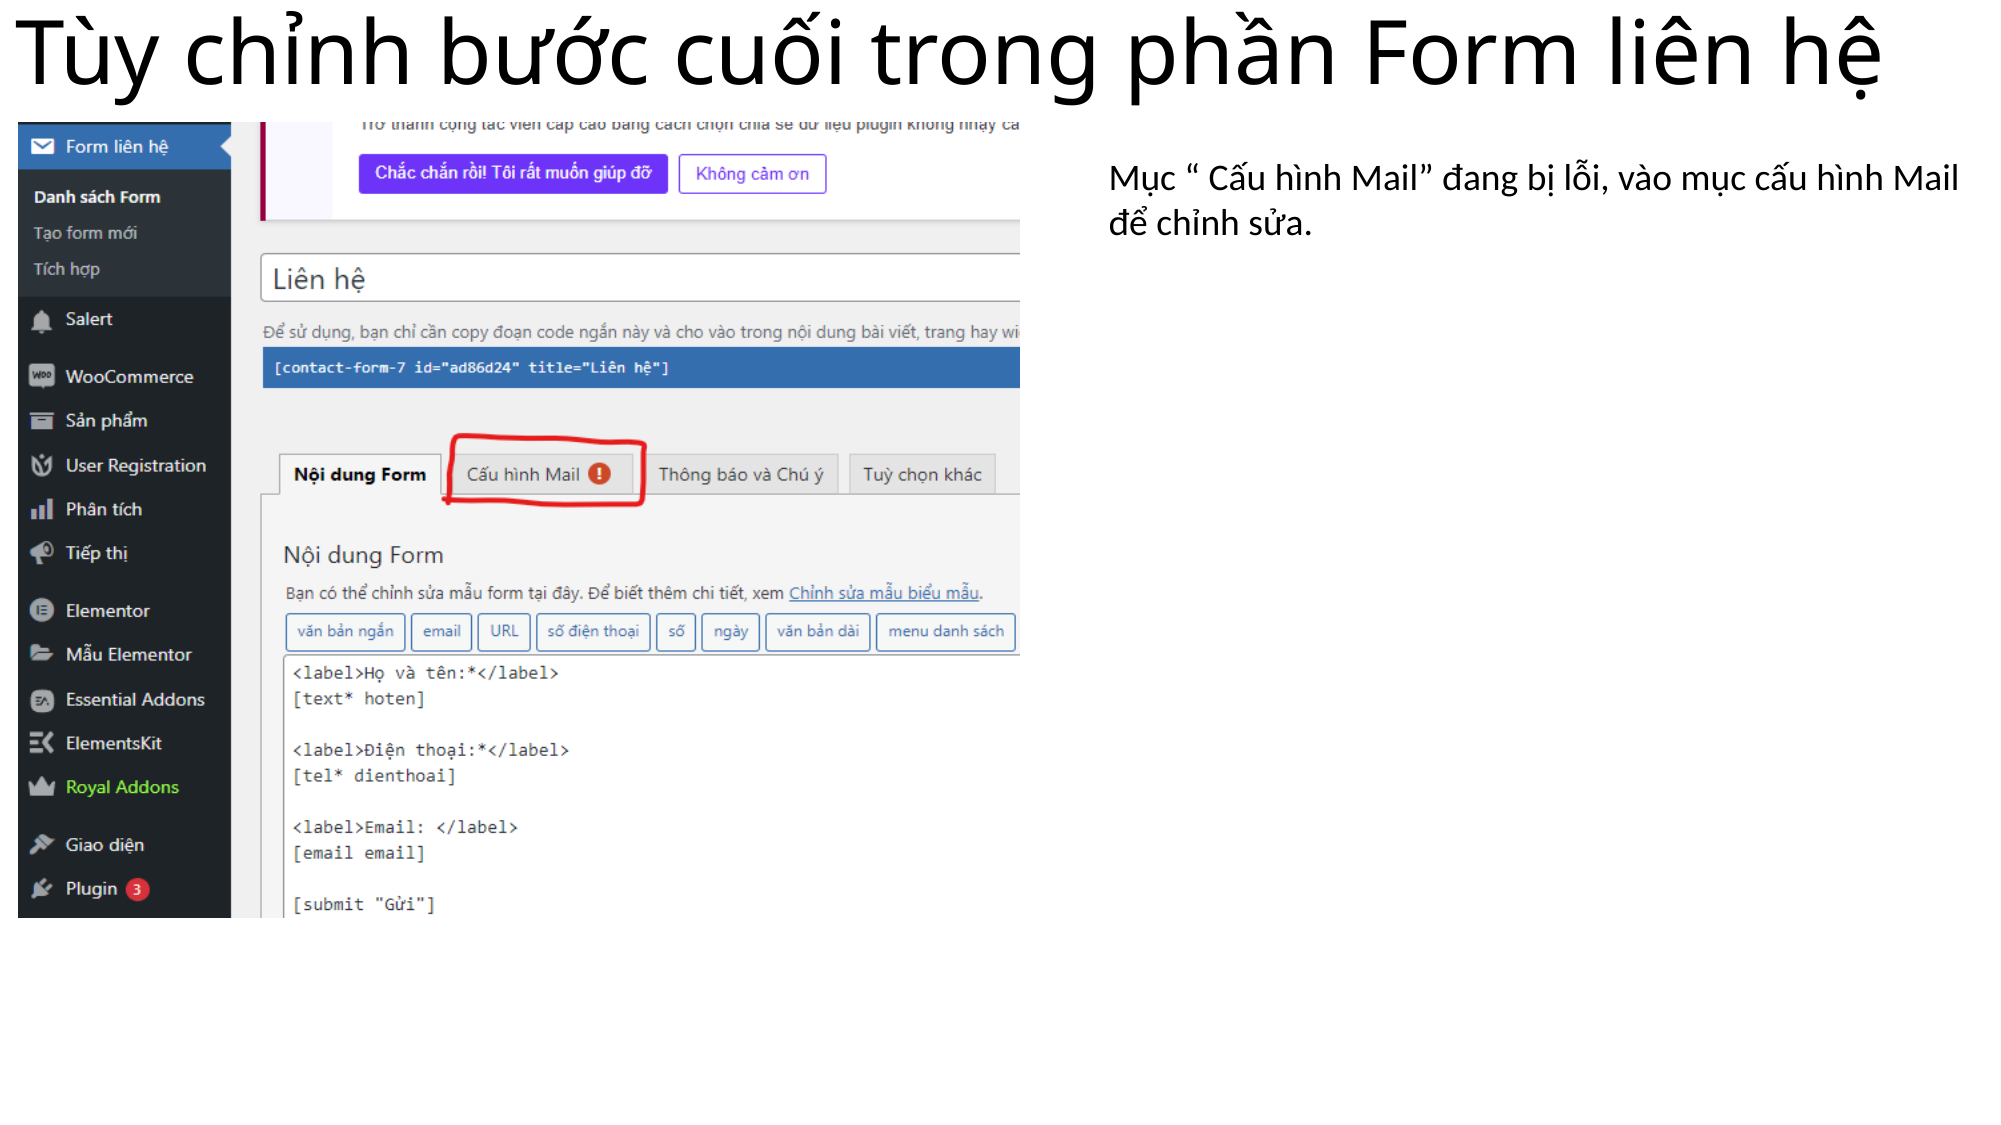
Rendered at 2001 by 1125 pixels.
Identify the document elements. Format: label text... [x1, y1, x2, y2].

text_box Mục “ Cấu hình Mail” đang bị lỗi, vào mục cấu hình Mail để chỉnh sửa. [1093, 145, 1982, 251]
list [18, 122, 1020, 918]
title Tùy chỉnh bước cuối trong phần Form liên hệ [0, 0, 2000, 112]
